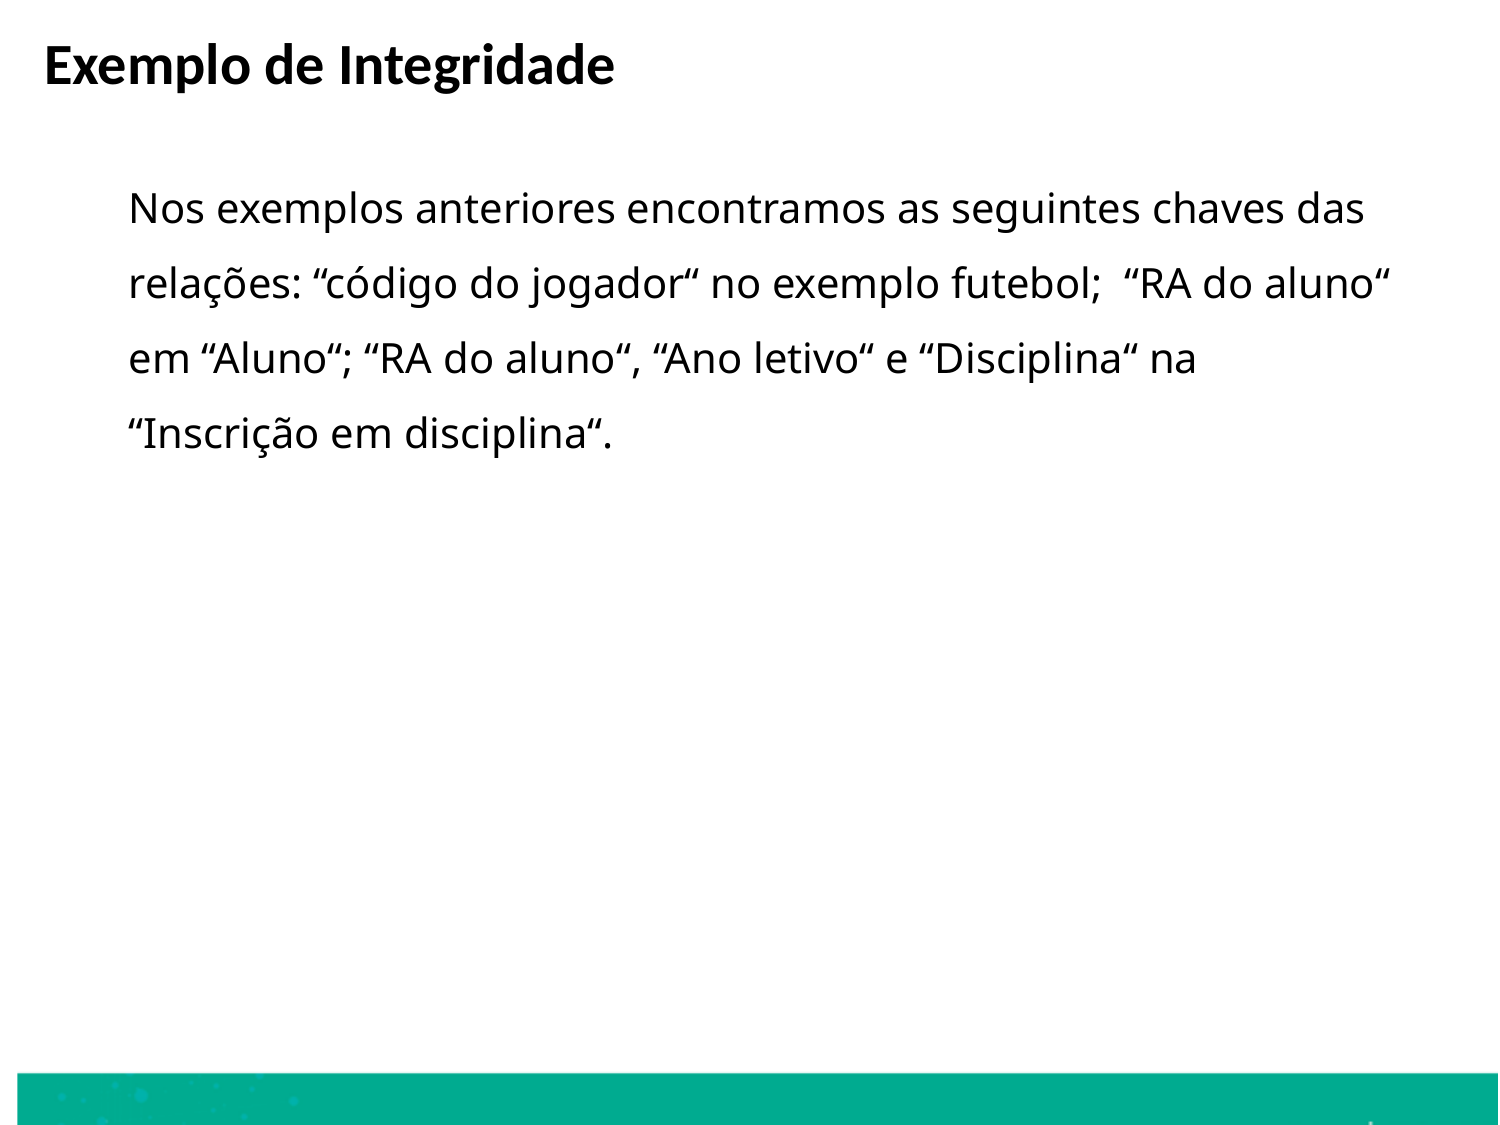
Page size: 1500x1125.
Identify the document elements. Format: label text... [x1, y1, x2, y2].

list Nos exemplos anteriores encontramos as seguintes chaves das relações: “código do jogador“ no exemplo futebol; “RA do aluno“ em “Aluno“; “RA do aluno“, “Ano letivo“ e “Disciplina“ na “Inscrição em disciplina“. [38, 149, 1409, 1094]
picture [2, 0, 1498, 1125]
text_box Exemplo de Integridade [29, 18, 1412, 97]
